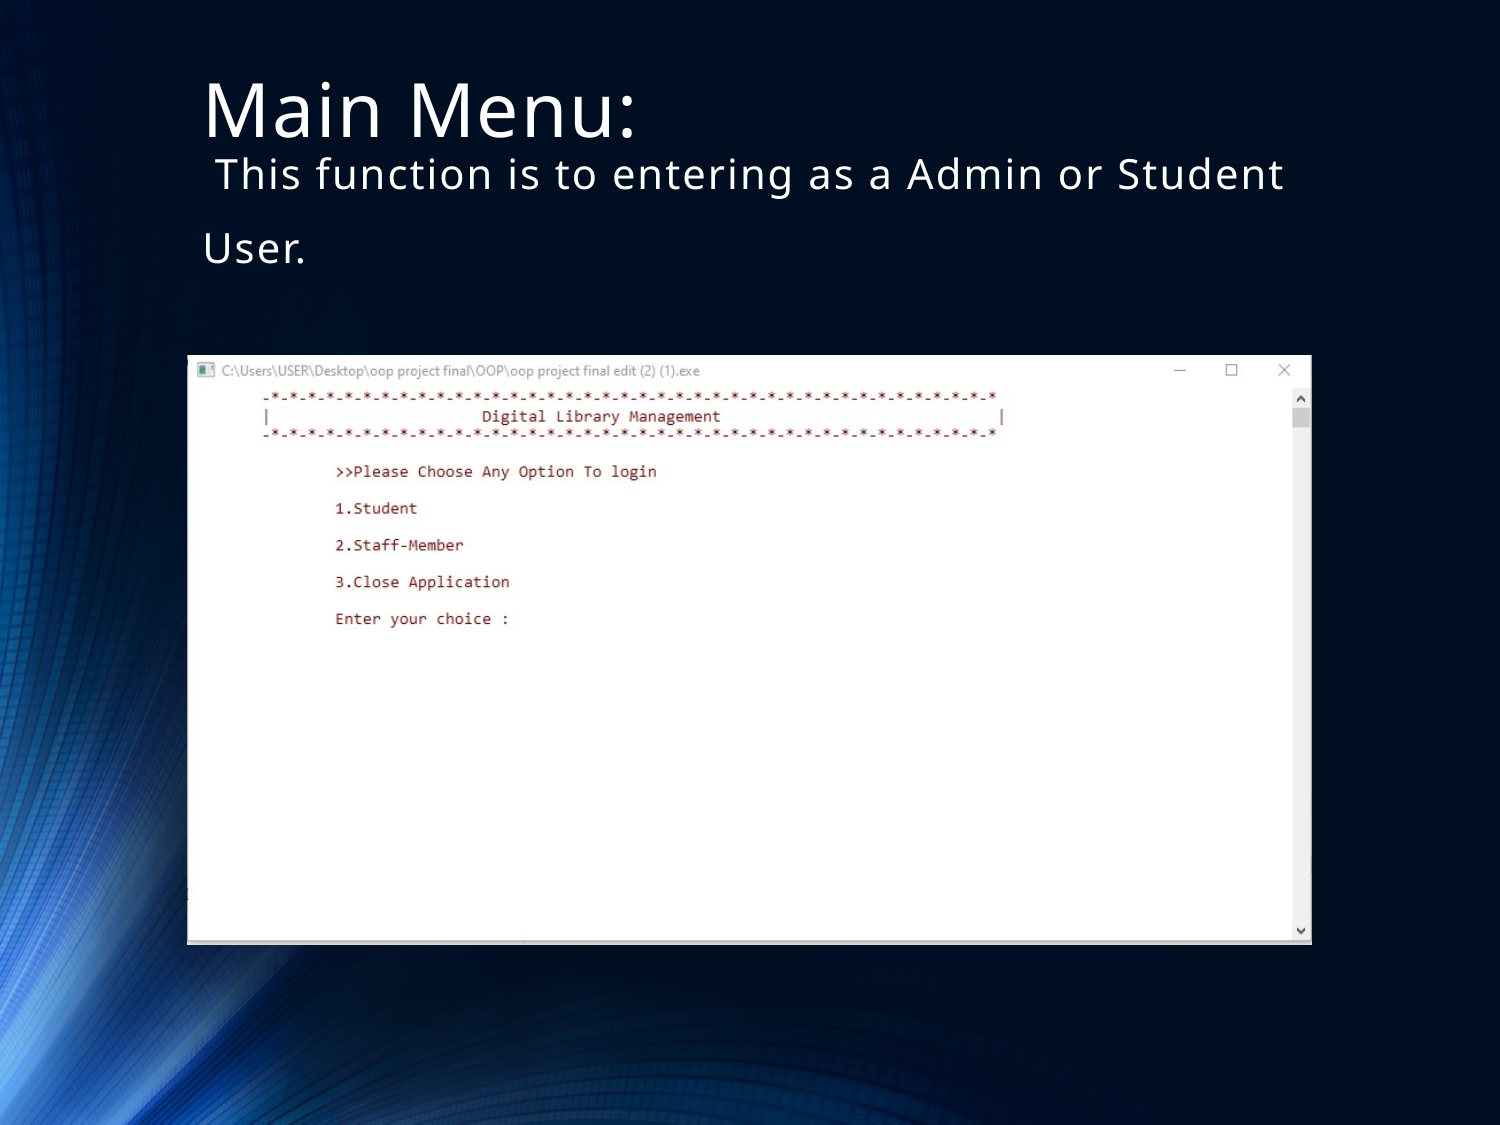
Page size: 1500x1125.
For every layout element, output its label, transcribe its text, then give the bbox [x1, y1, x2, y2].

title Main Menu: This function is to entering as a Admin or Student User. [187, 62, 1313, 288]
picture [0, 0, 1500, 1125]
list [187, 355, 1312, 945]
